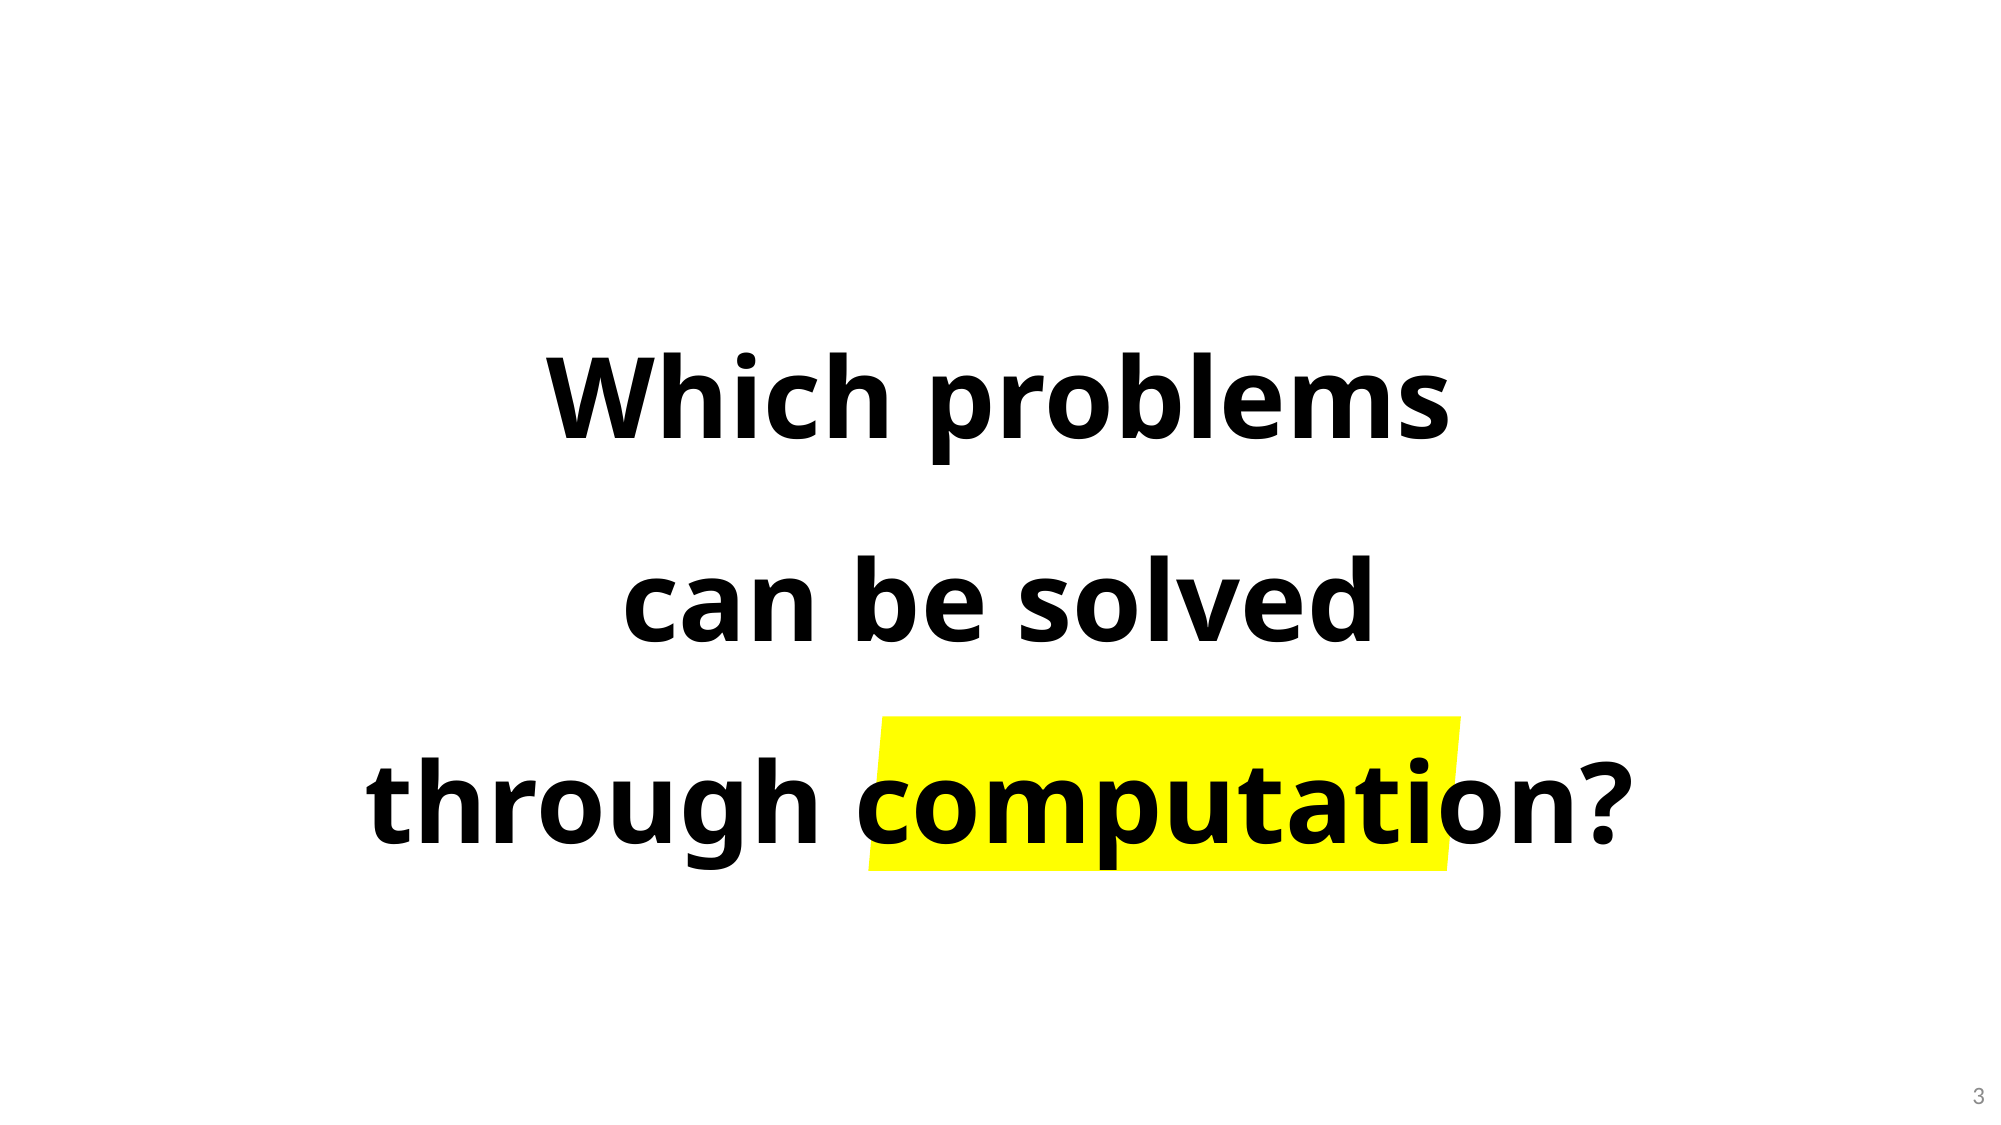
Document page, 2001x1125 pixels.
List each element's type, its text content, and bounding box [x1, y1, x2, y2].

title Which problems can be solved through computation? [137, 236, 1863, 889]
slide_number 3 [1550, 1064, 2000, 1125]
